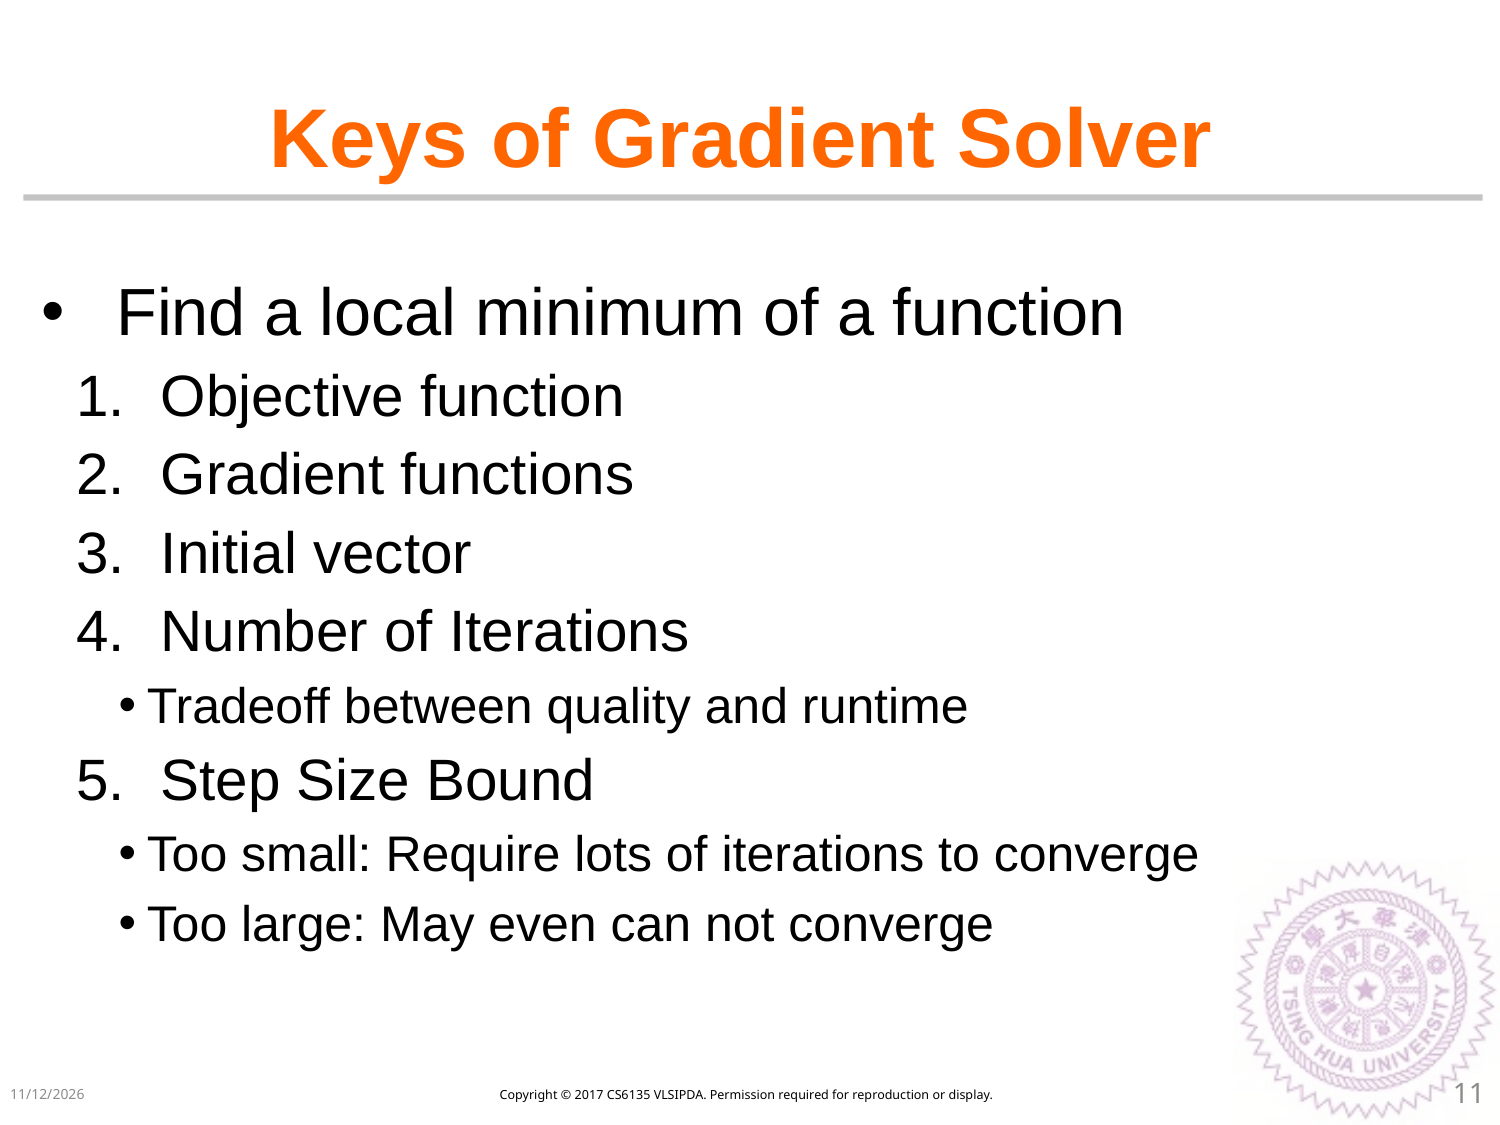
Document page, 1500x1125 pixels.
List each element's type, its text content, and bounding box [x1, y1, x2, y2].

list Find a local minimum of a function Objective function Gradient functions Initial vector Number of Iterations Tradeoff between quality and runtime Step Size Bound Too small: Require lots of iterations to converge Too large: May even can not converge [26, 270, 1456, 1061]
title Keys of Gradient Solver [26, 20, 1456, 194]
footer Copyright © 2017 CS6135 VLSIPDA. Permission required for reproduction or display. [332, 1060, 1163, 1125]
slide_number 11 [1162, 1065, 1500, 1125]
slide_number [0, 1065, 332, 1125]
